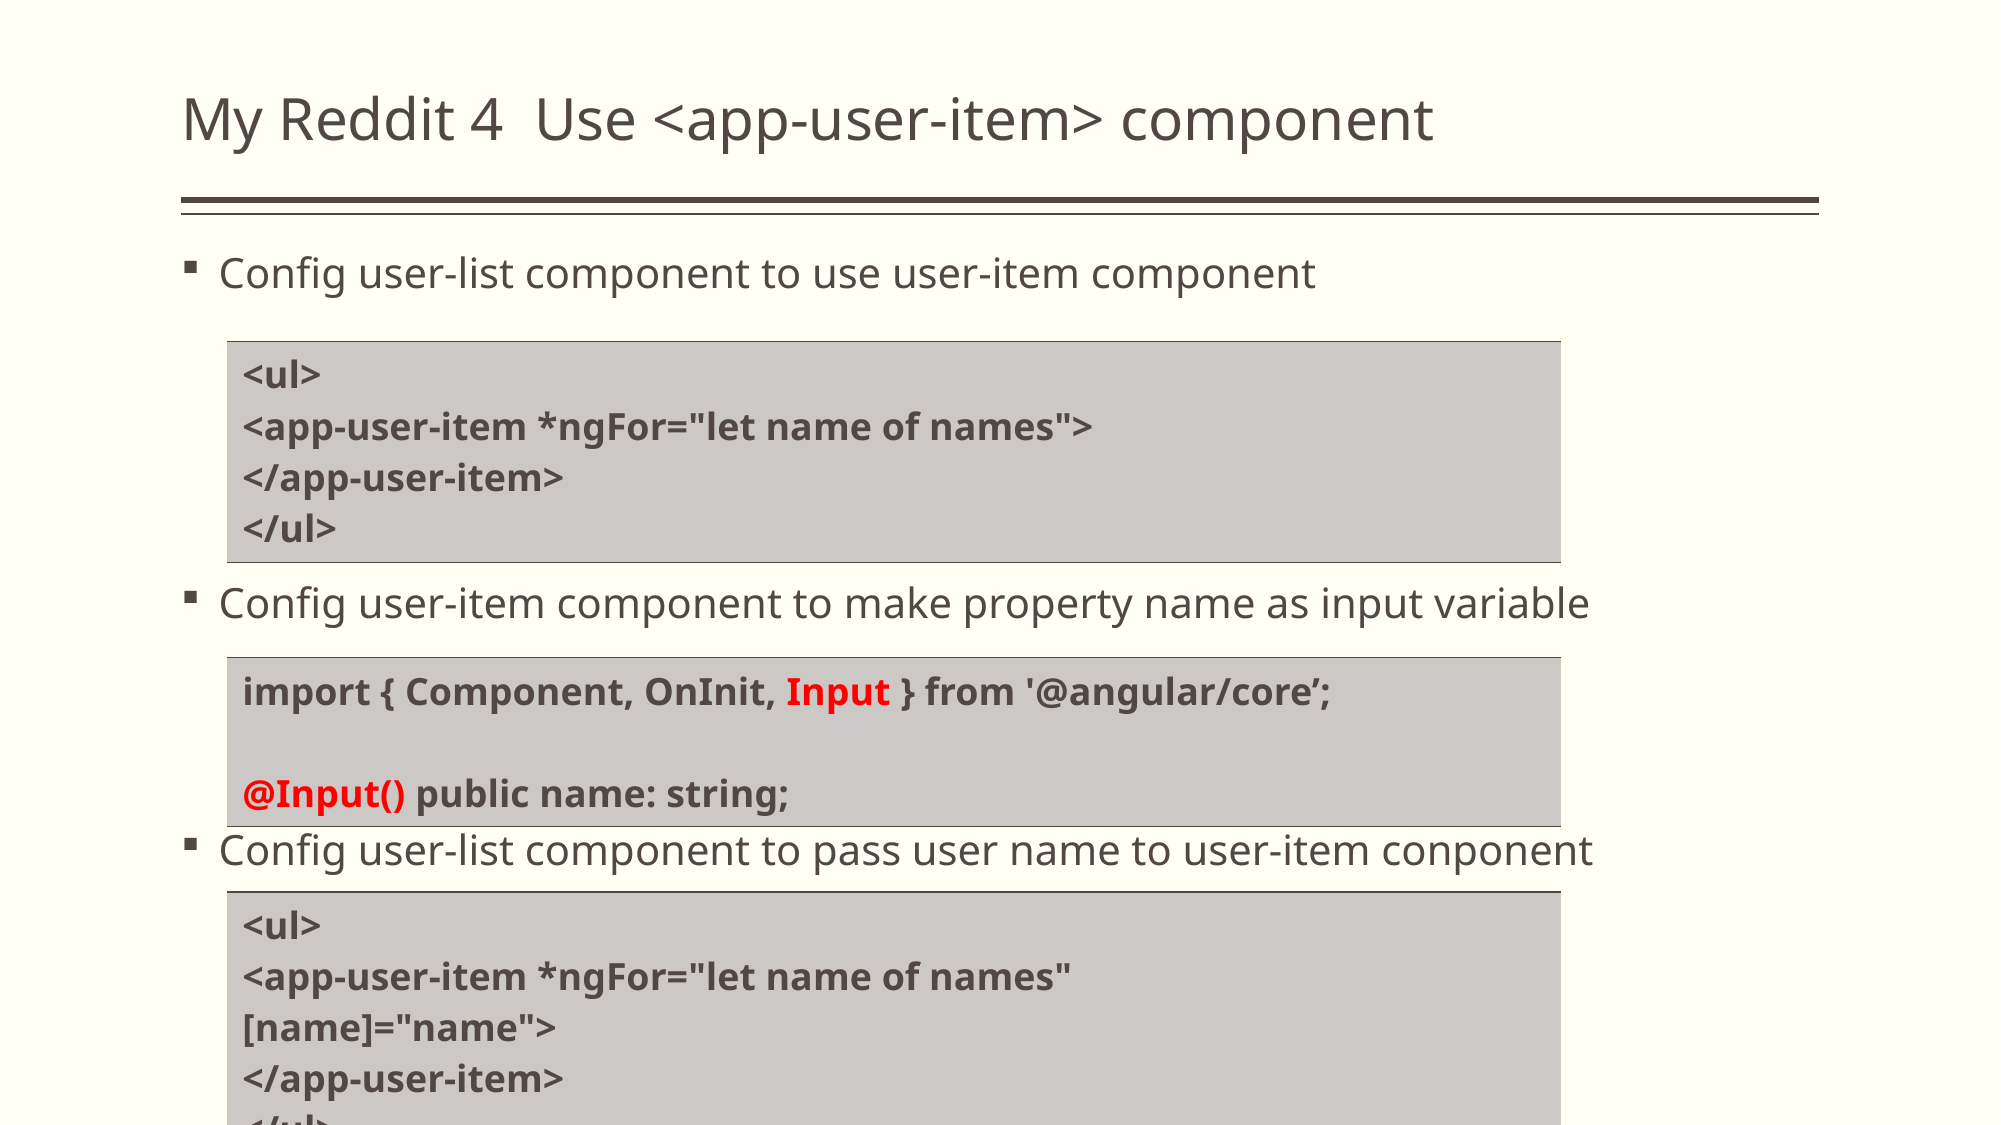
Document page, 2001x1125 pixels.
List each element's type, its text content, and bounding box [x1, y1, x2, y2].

title My Reddit 4 Use <app-user-item> component [181, 32, 1819, 161]
table_header import { Component, OnInit, Input } from '@angular/core’; @Input() public name: string; [227, 658, 1561, 826]
table_header <ul> <app-user-item *ngFor="let name of names" [name]="name"> </app-user-item> </ul> [227, 893, 1561, 1125]
table_header <ul> <app-user-item *ngFor="let name of names"> </app-user-item> </ul> [227, 342, 1561, 562]
list Config user-list component to use user-item component Config user-item component to make property name as input variable Config user-list component to pass user name to user-item conponent [181, 244, 1819, 995]
